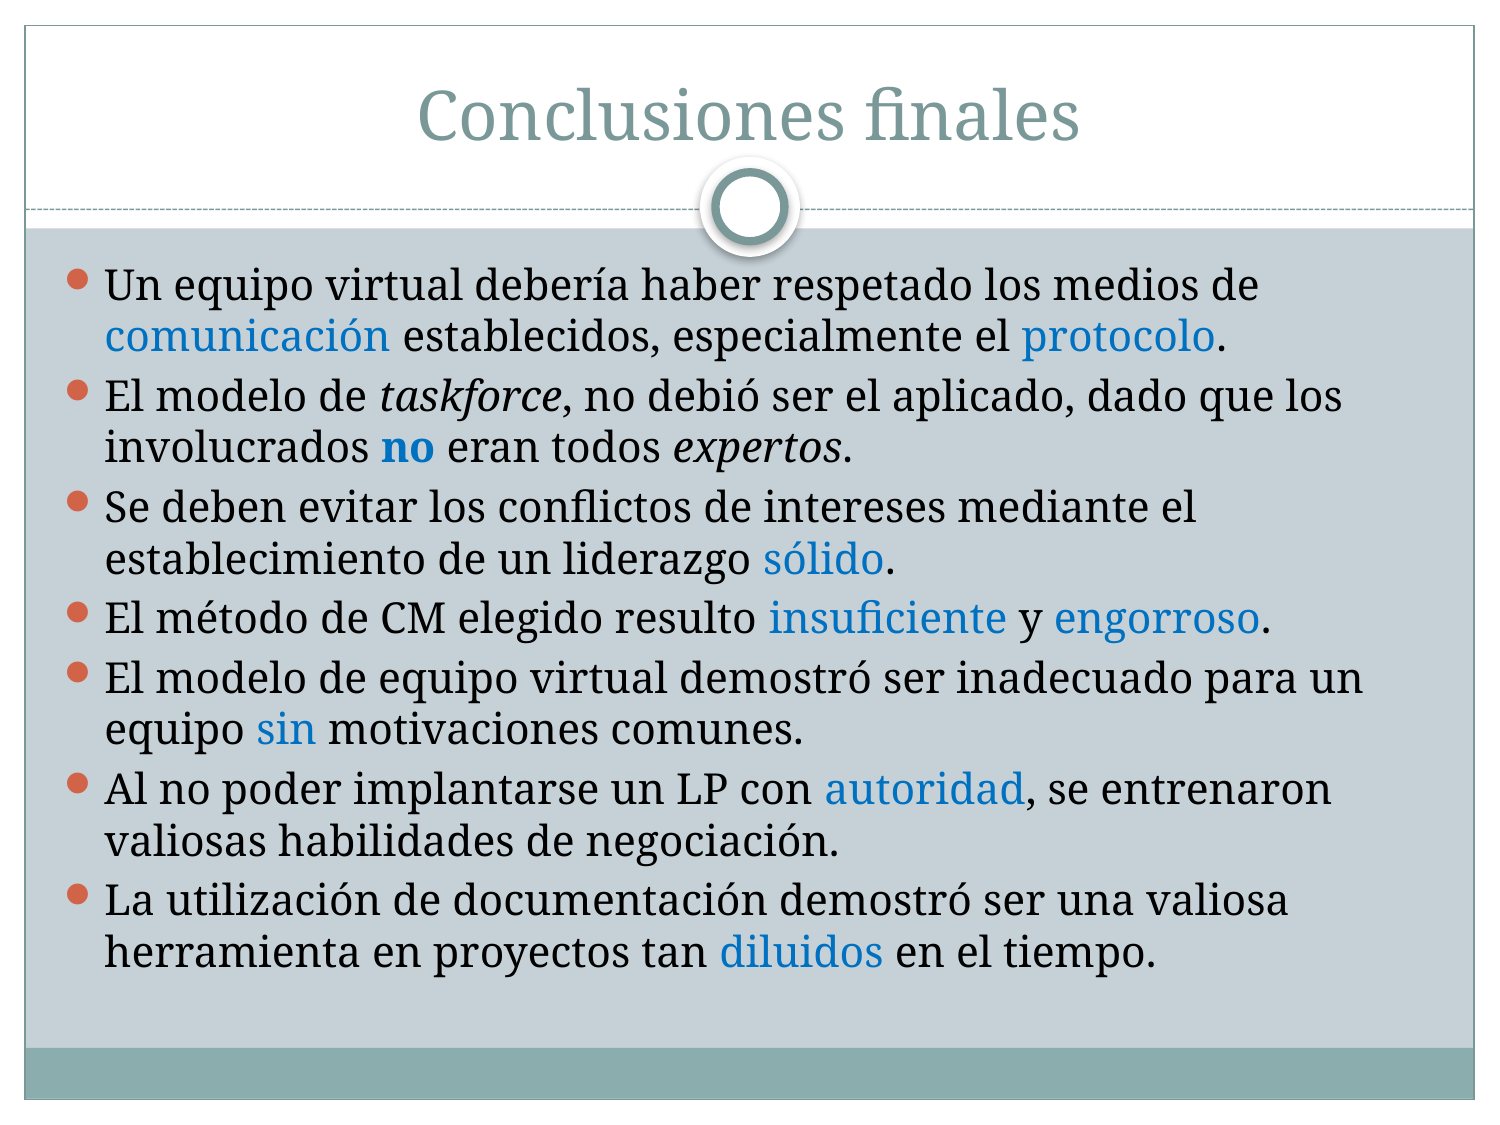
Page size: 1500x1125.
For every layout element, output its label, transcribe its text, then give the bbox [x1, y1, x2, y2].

title Conclusiones finales [49, 37, 1450, 162]
list Un equipo virtual debería haber respetado los medios de comunicación establecidos, especialmente el protocolo. El modelo de taskforce, no debió ser el aplicado, dado que los involucrados no eran todos expertos. Se deben evitar los conflictos de intereses mediante el establecimiento de un liderazgo sólido. El método de CM elegido resulto insuficiente y engorroso. El modelo de equipo virtual demostró ser inadecuado para un equipo sin motivaciones comunes. Al no poder implantarse un LP con autoridad, se entrenaron valiosas habilidades de negociación. La utilización de documentación demostró ser una valiosa herramienta en proyectos tan diluidos en el tiempo. [49, 250, 1445, 1001]
